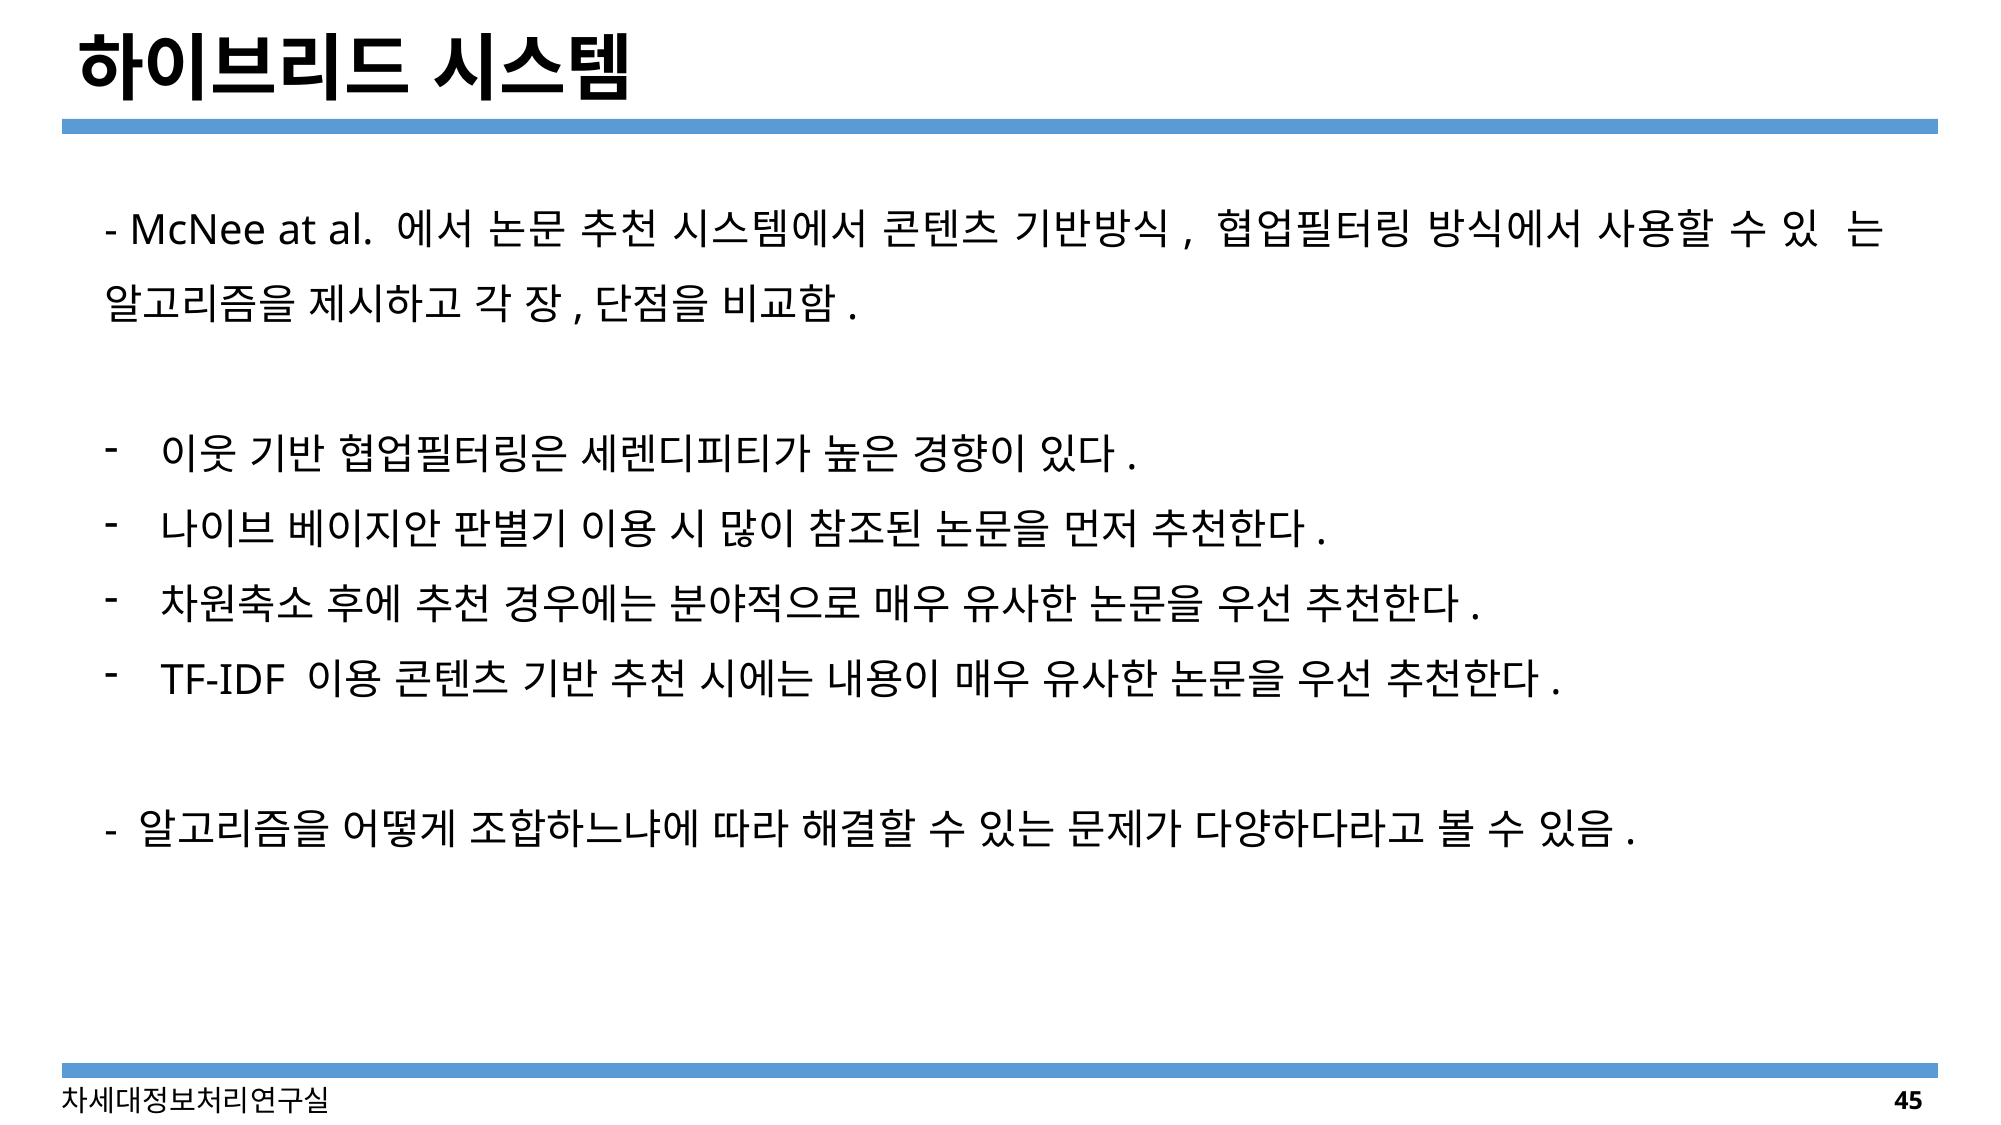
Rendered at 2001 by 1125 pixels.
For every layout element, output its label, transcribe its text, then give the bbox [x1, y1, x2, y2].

title 하이브리드 시스템 [62, 24, 1564, 118]
slide_number 45 [1487, 1079, 1938, 1125]
text_box - McNee at al. 에서 논문 추천 시스템에서 콘텐츠 기반방식, 협업필터링 방식에서 사용할 수 있 는 알고리즘을 제시하고 각 장,단점을 비교함. 이웃 기반 협업필터링은 세렌디피티가 높은 경향이 있다. 나이브 베이지안 판별기 이용 시 많이 참조된 논문을 먼저 추천한다. 차원축소 후에 추천 경우에는 분야적으로 매우 유사한 논문을 우선 추천한다. TF-IDF 이용 콘텐츠 기반 추천 시에는 내용이 매우 유사한 논문을 우선 추천한다. - 알고리즘을 어떻게 조합하느냐에 따라 해결할 수 있는 문제가 다양하다라고 볼 수 있음. [89, 170, 1900, 936]
